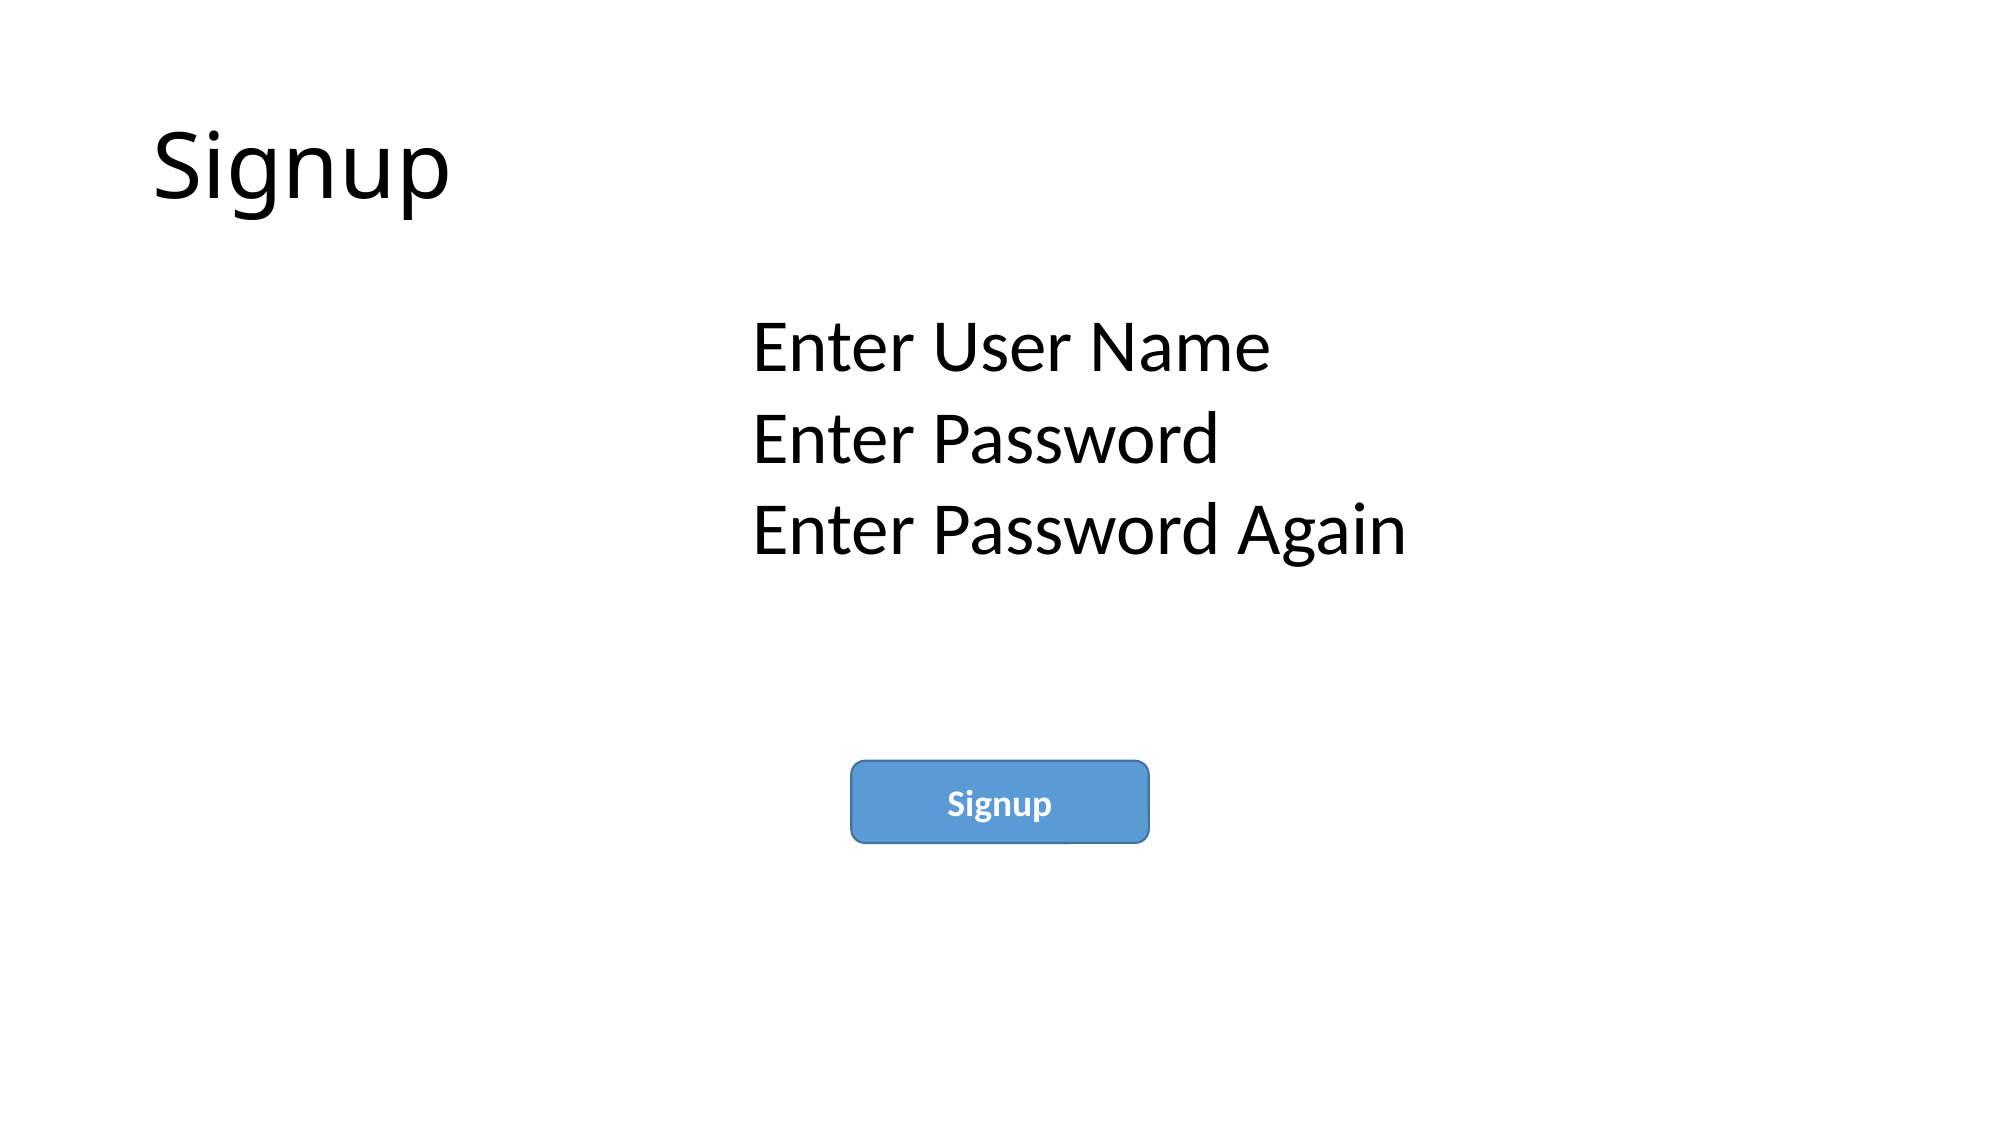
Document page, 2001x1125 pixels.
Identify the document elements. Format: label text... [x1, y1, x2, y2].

text_box Signup [850, 759, 1150, 845]
list Enter User Name Enter Password Enter Password Again [137, 299, 1863, 1014]
title Signup [137, 59, 1863, 278]
